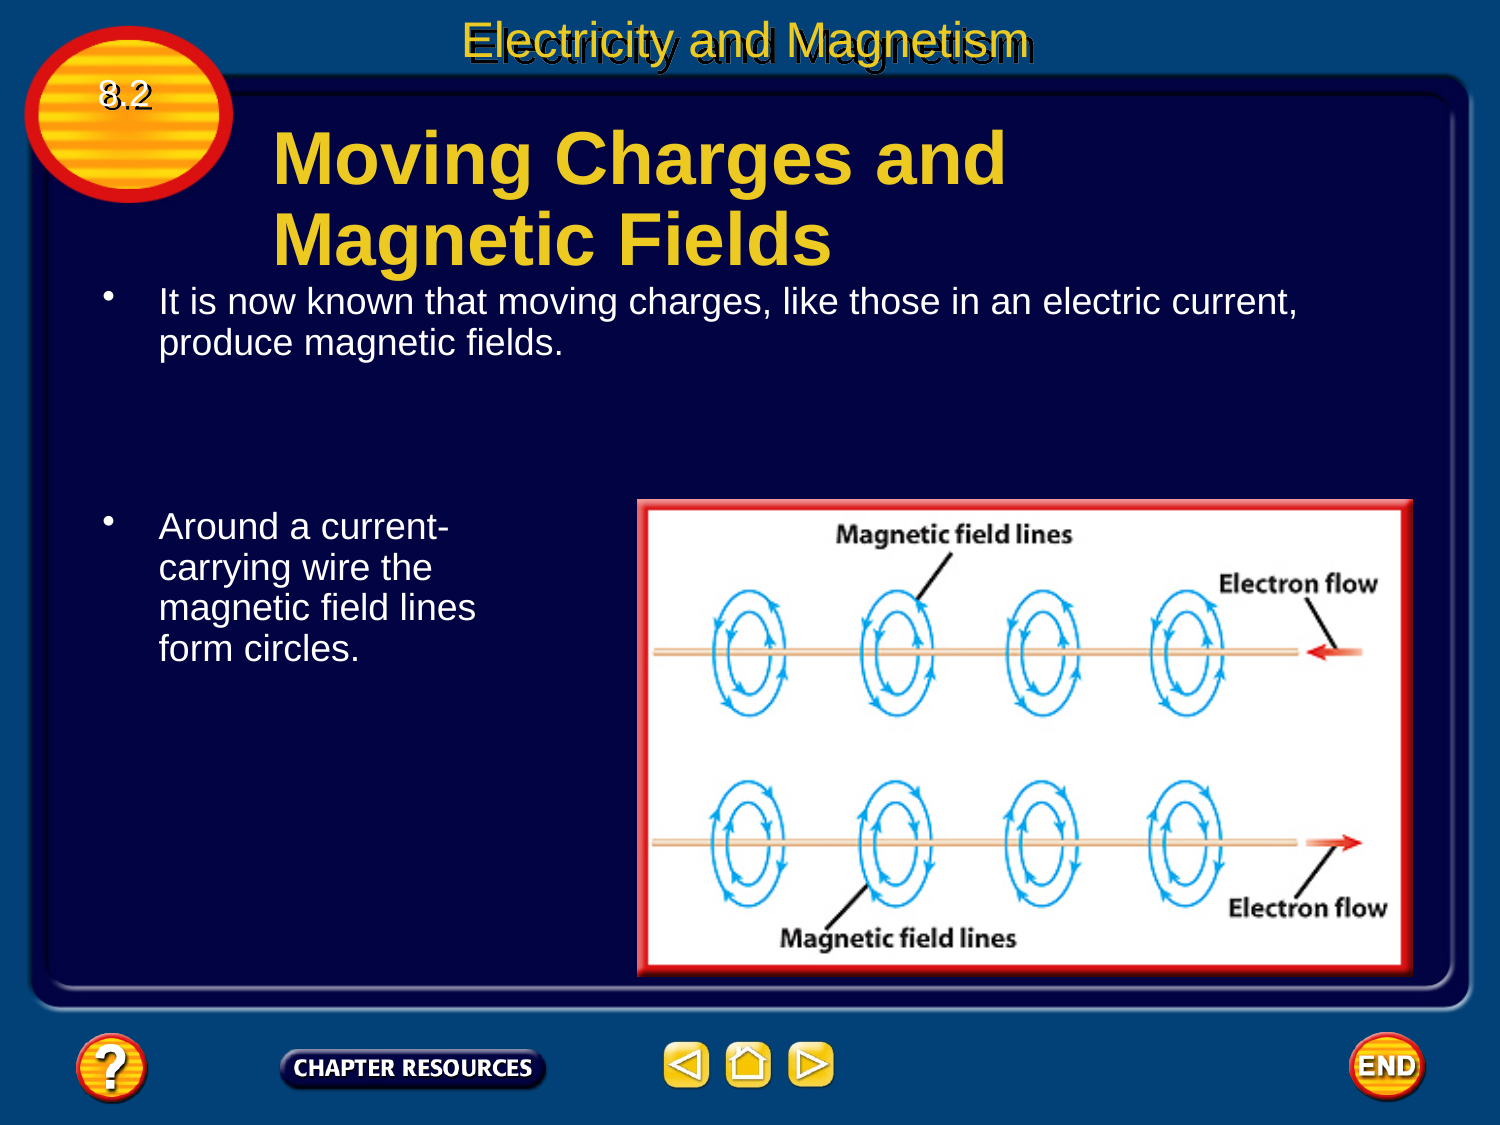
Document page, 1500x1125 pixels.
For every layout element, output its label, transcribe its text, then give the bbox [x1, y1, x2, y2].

text_box Electricity and Magnetism [445, 0, 1046, 75]
text_box 8.2 [82, 61, 165, 121]
picture [0, 0, 1500, 1125]
text_box It is now known that moving charges, like those in an electric current, produce magnetic fields. [87, 274, 1400, 371]
text_box Around a current-carrying wire the magnetic field lines form circles. [87, 499, 563, 677]
text_box Moving Charges and Magnetic Fields [257, 112, 1363, 274]
